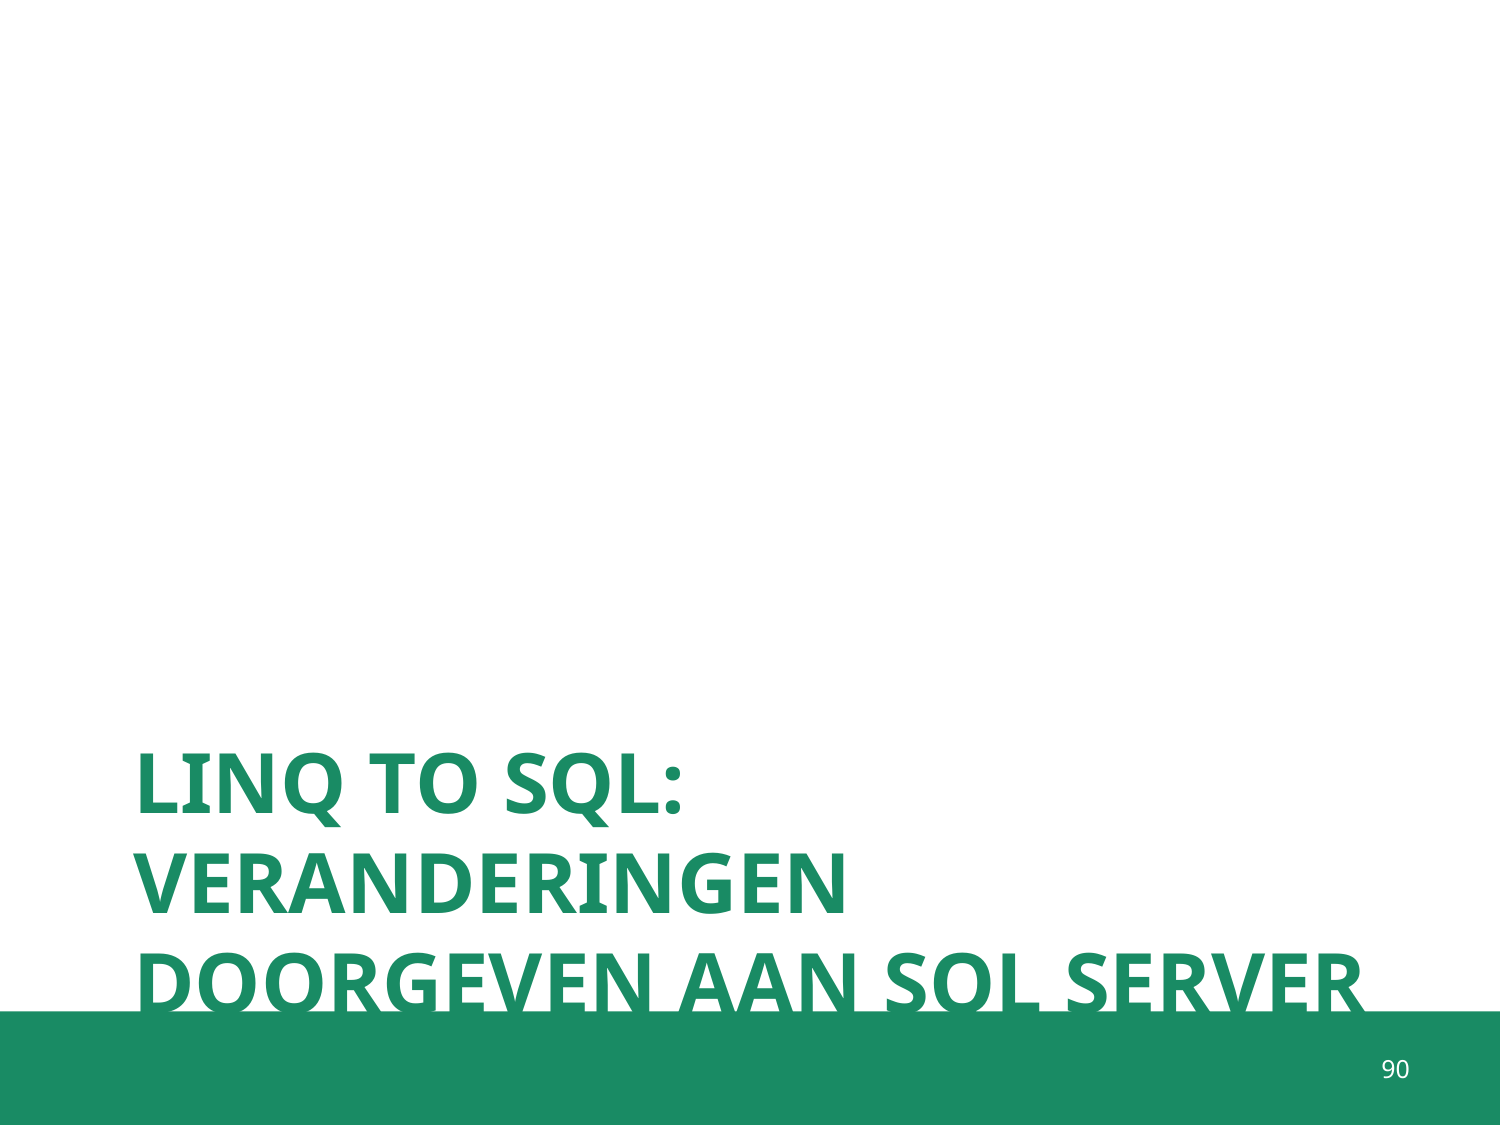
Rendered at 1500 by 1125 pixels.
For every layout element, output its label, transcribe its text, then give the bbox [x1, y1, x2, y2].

slide_number 90 [1338, 1040, 1425, 1101]
title LINQ to SQL: veranderingen doorgeven aan SQL Server [118, 722, 1394, 947]
